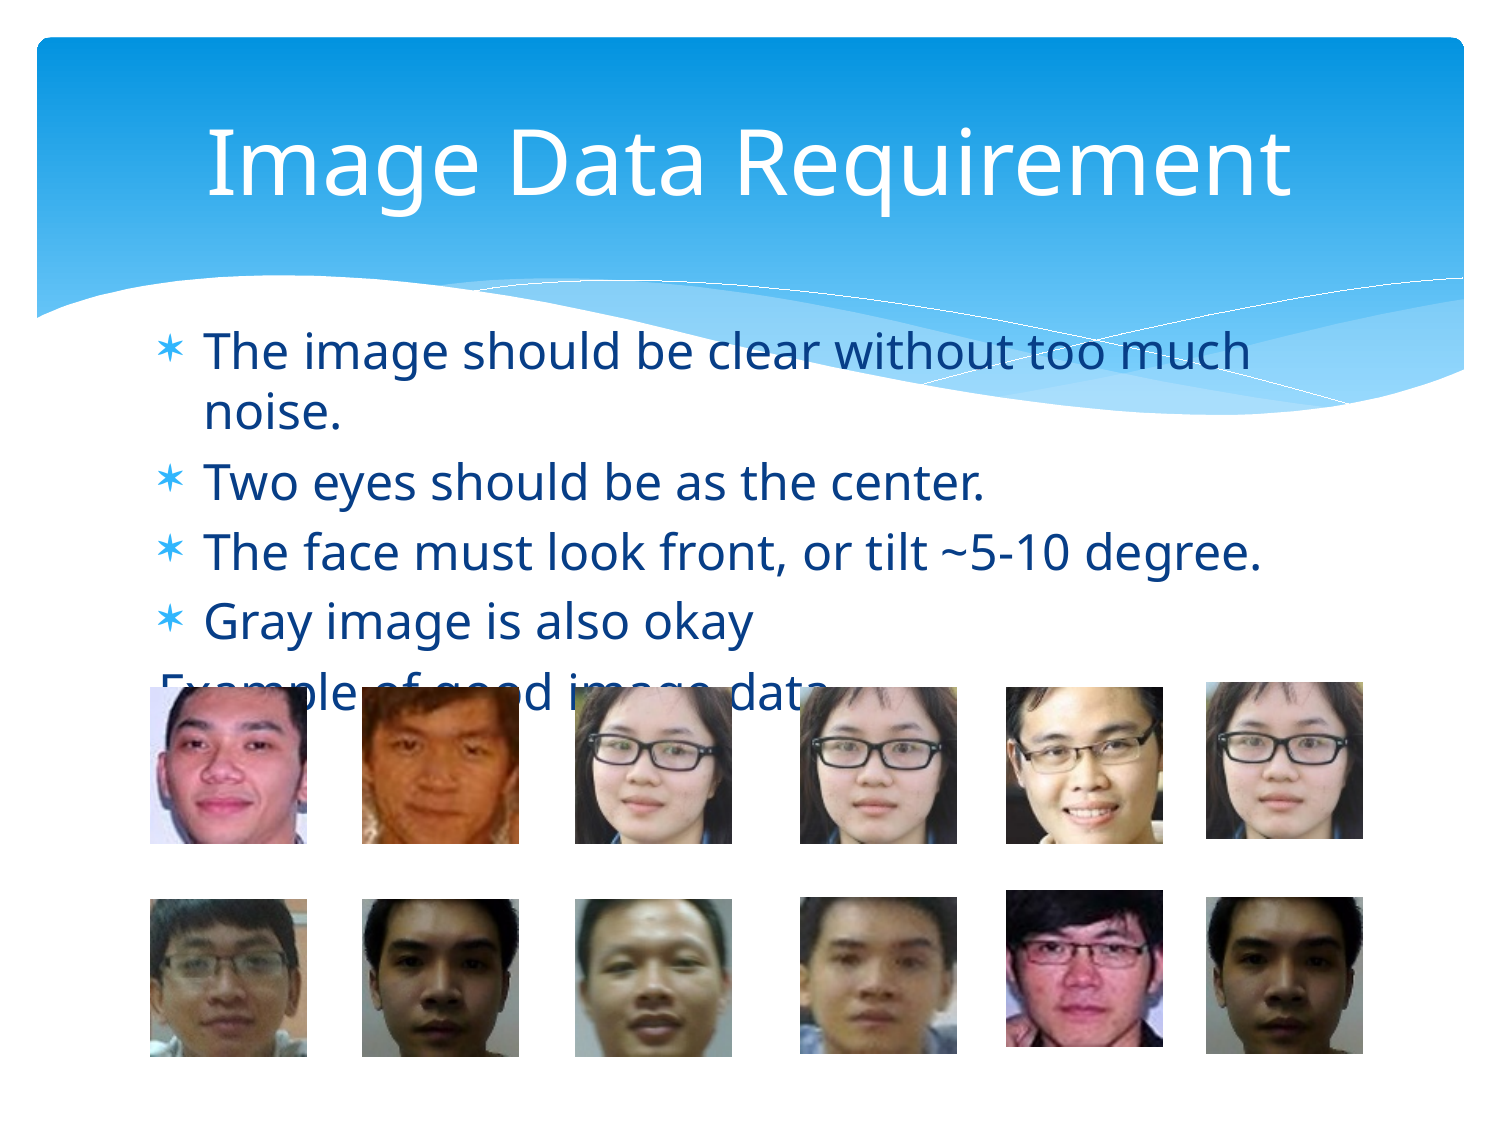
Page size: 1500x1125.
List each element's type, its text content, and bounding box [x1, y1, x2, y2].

picture [149, 899, 307, 1057]
picture [1205, 682, 1363, 839]
picture [1205, 896, 1363, 1054]
picture [574, 899, 732, 1057]
picture [362, 687, 519, 844]
picture [799, 896, 957, 1054]
picture [362, 899, 519, 1057]
title Image Data Requirement [75, 55, 1425, 261]
picture [1005, 890, 1163, 1047]
picture [574, 687, 732, 844]
list The image should be clear without too much noise. Two eyes should be as the center. The face must look front, or tilt ~5-10 degree. Gray image is also okay Example of good image data [143, 312, 1359, 1005]
picture [149, 687, 307, 844]
picture [799, 687, 957, 844]
picture [1005, 687, 1163, 844]
